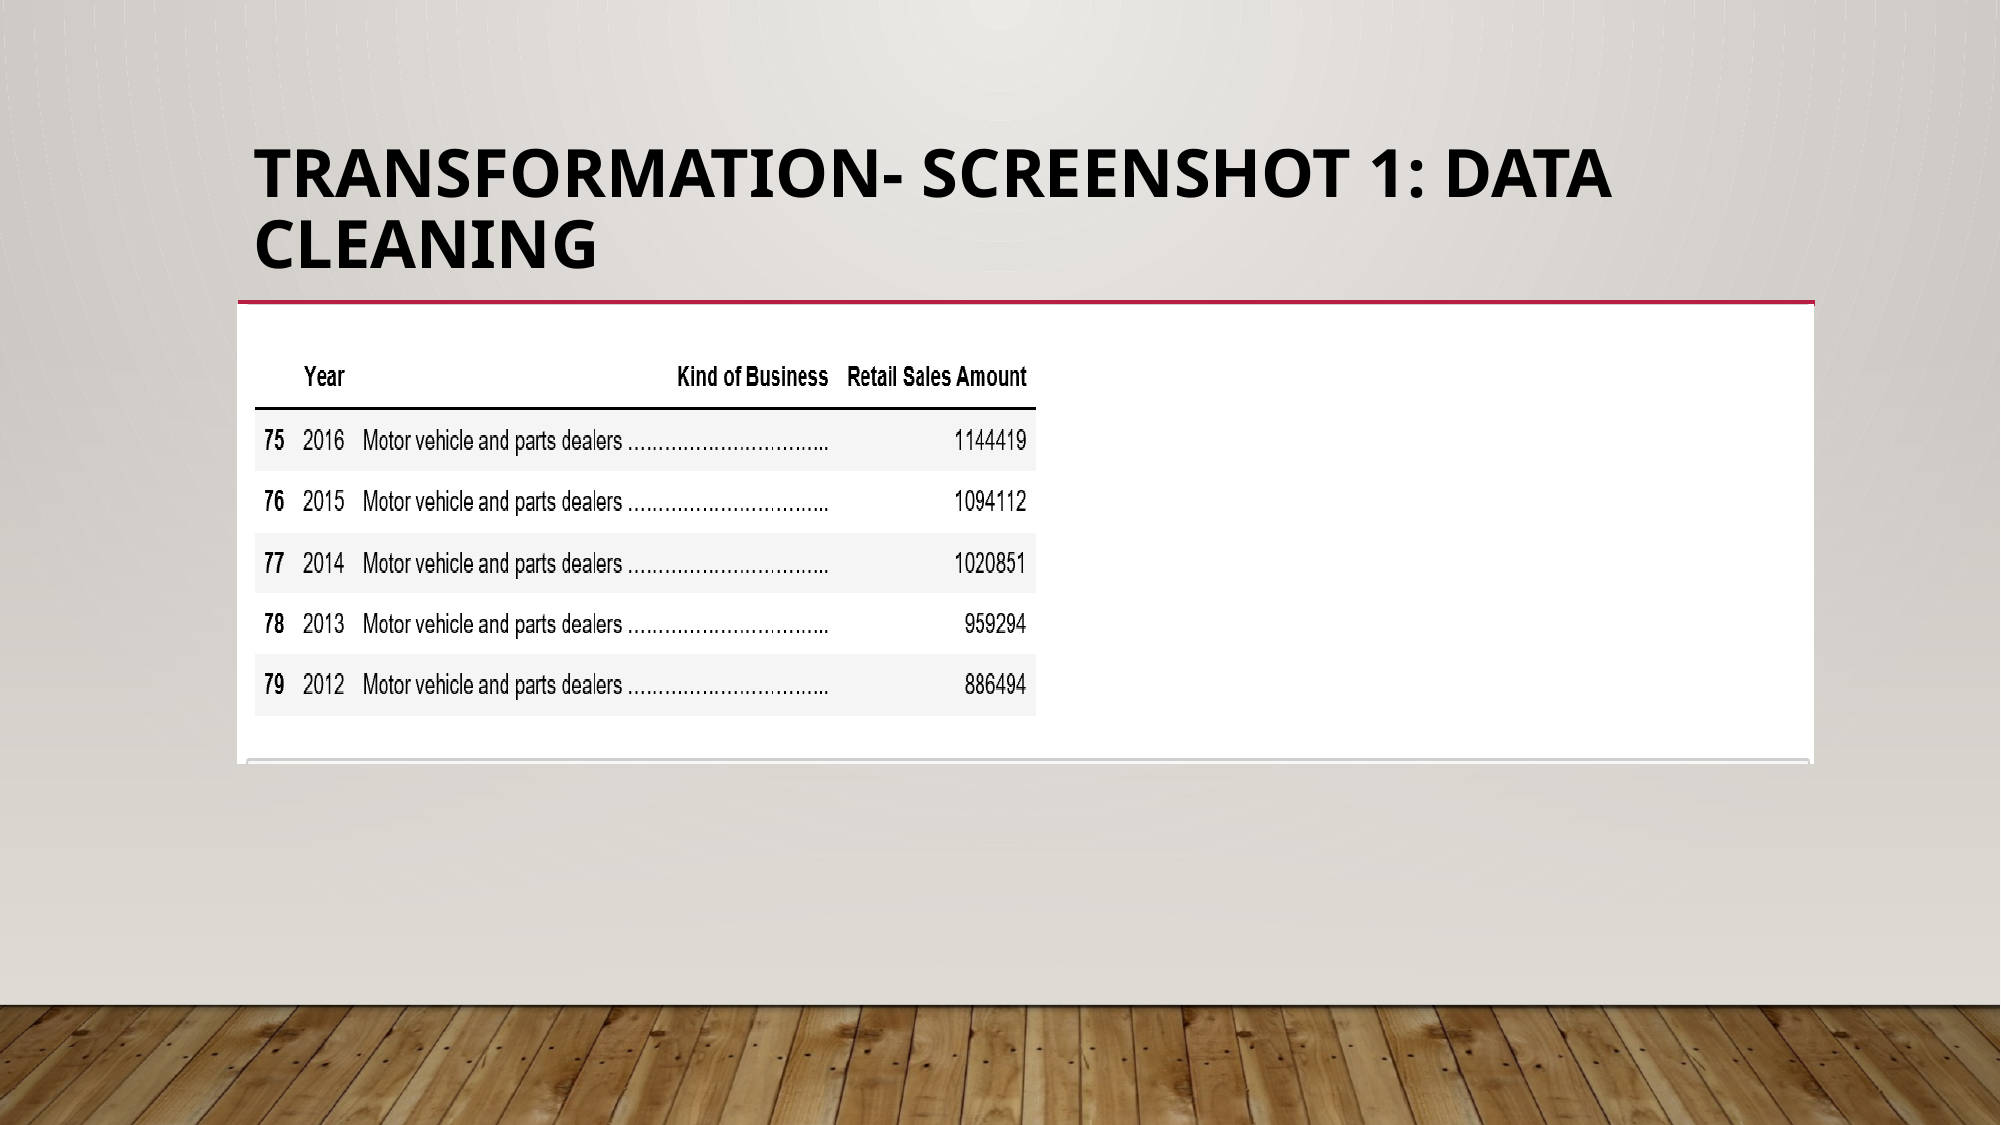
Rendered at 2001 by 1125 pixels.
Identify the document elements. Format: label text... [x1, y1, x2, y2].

picture [0, 1005, 2000, 1125]
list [237, 303, 1814, 765]
title Transformation- Screenshot 1: Data cleaning [238, 131, 1814, 303]
